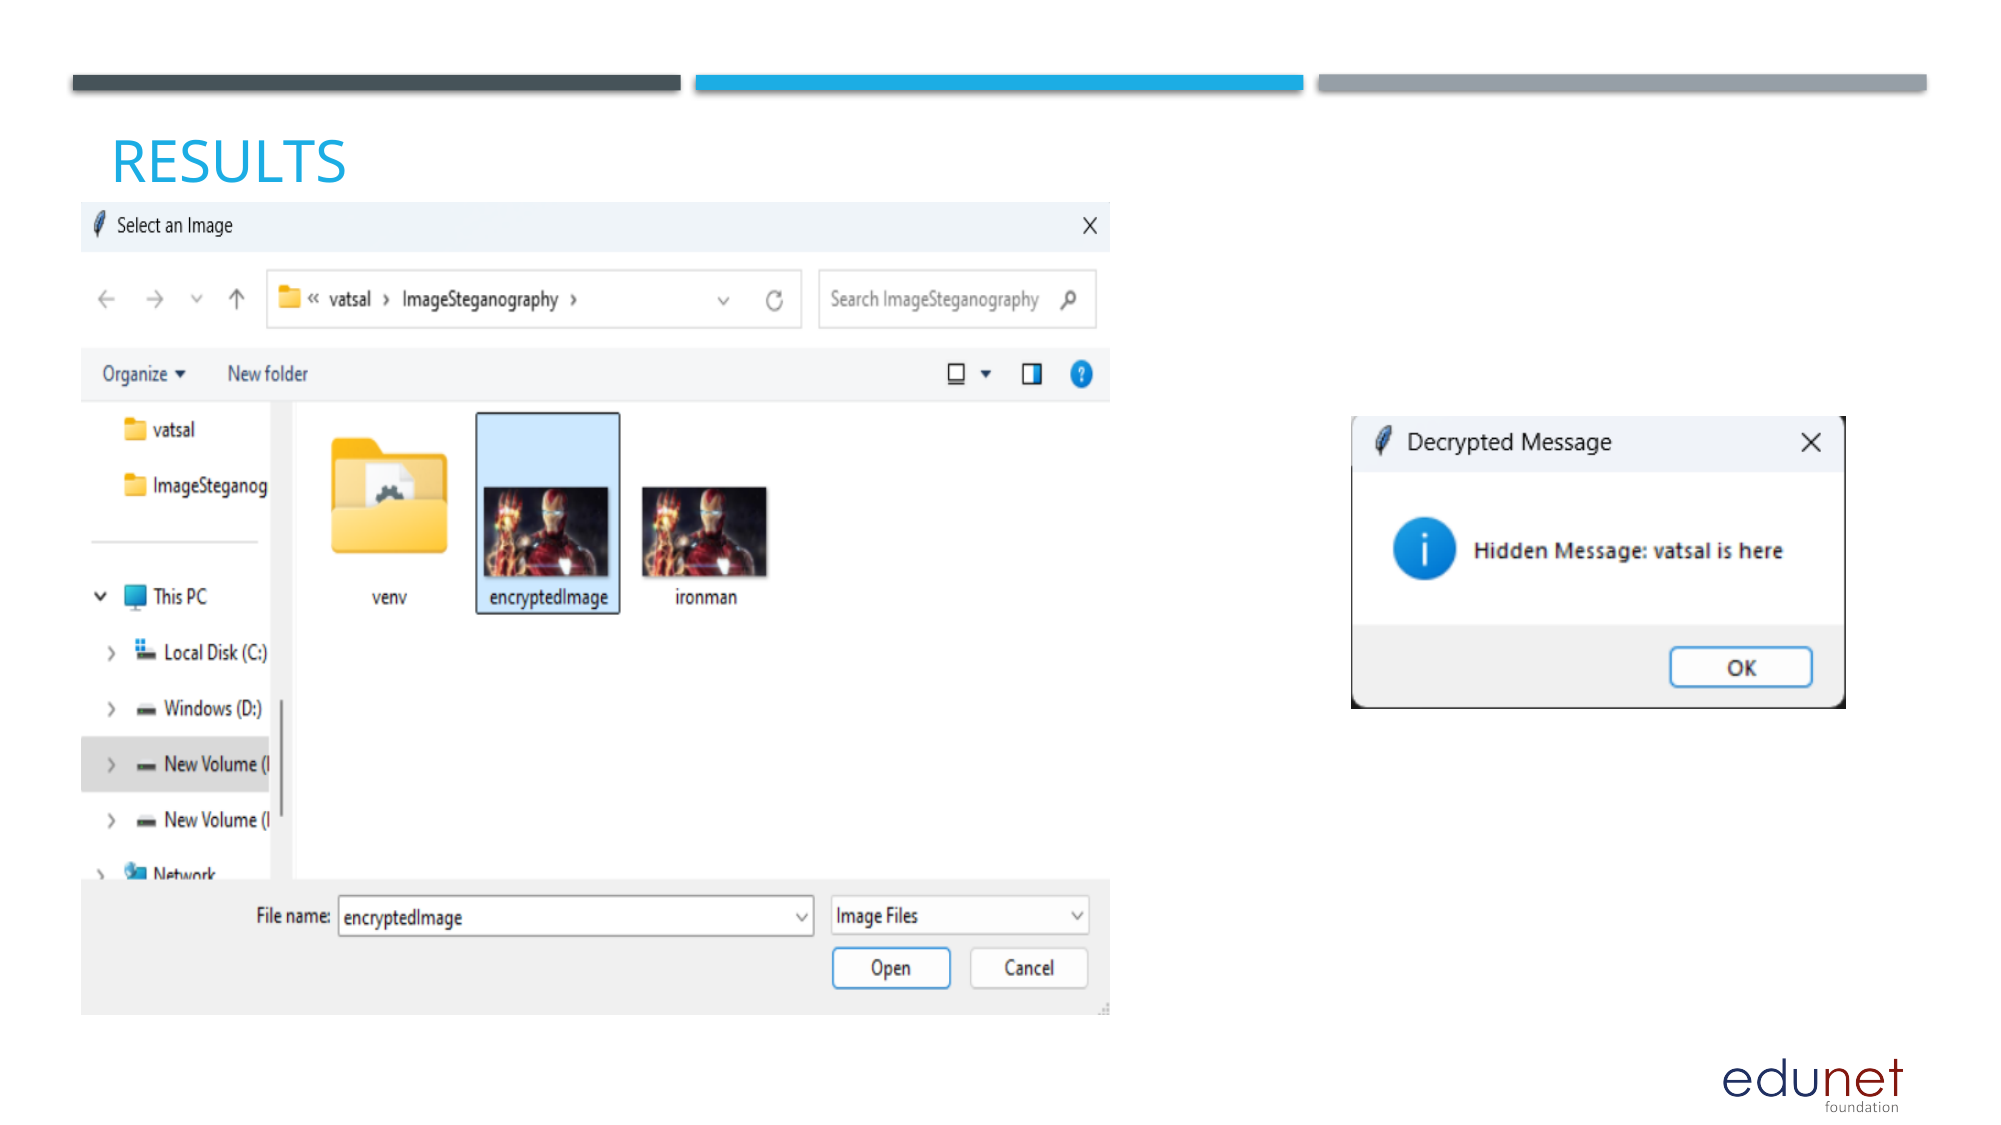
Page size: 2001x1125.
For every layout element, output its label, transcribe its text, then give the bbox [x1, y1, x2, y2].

picture [1719, 1056, 1905, 1116]
picture [80, 201, 1111, 1016]
picture [1350, 415, 1846, 710]
title Results [95, 115, 1905, 203]
